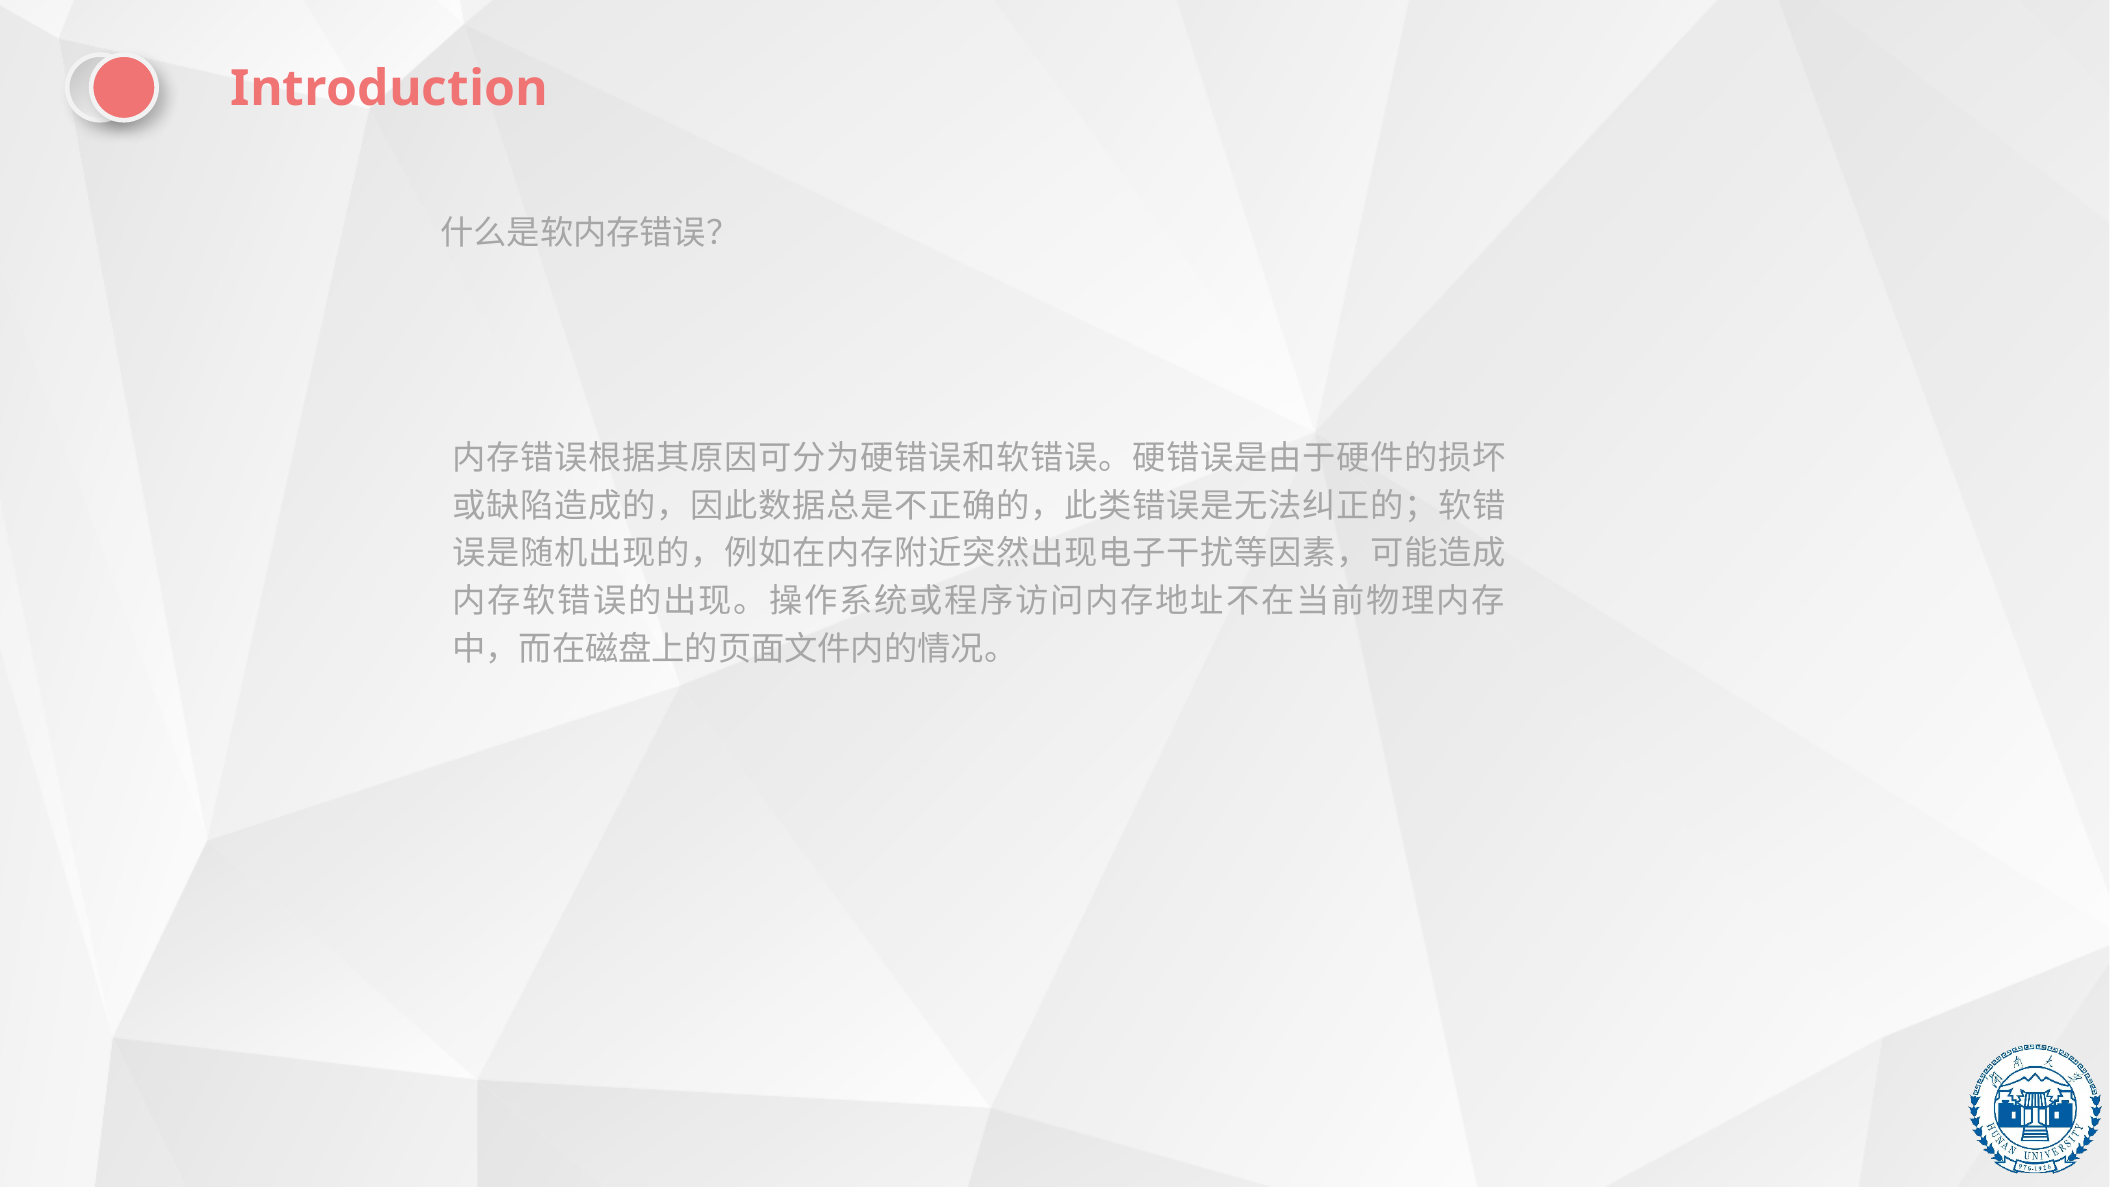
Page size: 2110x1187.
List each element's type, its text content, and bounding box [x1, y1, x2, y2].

text_box 什么是软内存错误？ [440, 203, 1496, 252]
text_box 内存错误根据其原因可分为硬错误和软错误。硬错误是由于硬件的损坏或缺陷造成的，因此数据总是不正确的，此类错误是无法纠正的；软错误是随机出现的，例如在内存附近突然出现电子干扰等因素，可能造成内存软错误的出现。操作系统或程序访问内存地址不在当前物理内存中，而在磁盘上的页面文件内的情况。 [452, 427, 1508, 668]
list Introduction [216, 54, 642, 138]
picture [0, 0, 2110, 1187]
